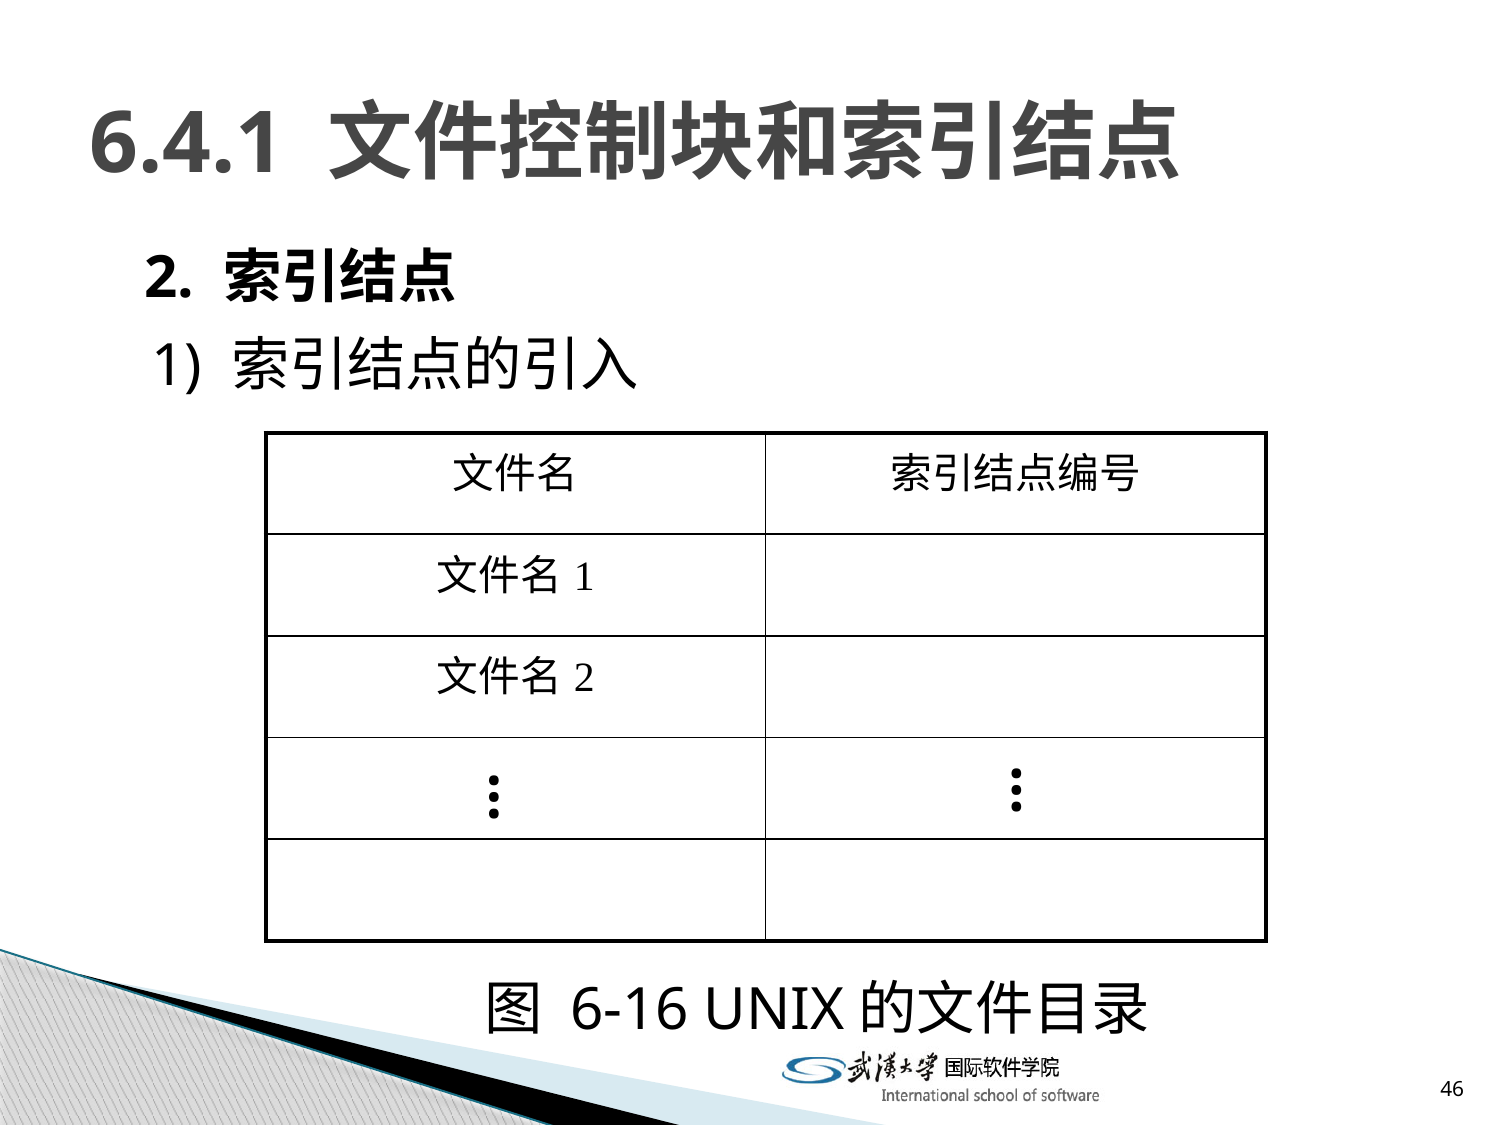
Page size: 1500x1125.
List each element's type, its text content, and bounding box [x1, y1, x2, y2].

title 6.4.1 文件控制块和索引结点 [75, 45, 1425, 233]
picture [773, 1049, 1117, 1103]
table_header 索引结点编号 [766, 435, 1264, 533]
table_cell [268, 738, 765, 838]
table_cell 文件名2 [268, 637, 765, 737]
table_cell [766, 535, 1264, 635]
table_cell [766, 840, 1264, 939]
slide_number 46 [1418, 1051, 1479, 1112]
text_box 图 6-16 UNIX的文件目录 [470, 964, 1178, 1049]
table_cell 文件名1 [268, 535, 765, 635]
text_box … [465, 757, 556, 823]
text_box … [987, 757, 1078, 823]
table_header 文件名 [268, 435, 765, 533]
text_box 2. 索引结点 [129, 233, 472, 317]
table_cell [766, 738, 1264, 838]
table_cell [766, 637, 1264, 737]
text_box 1) 索引结点的引入 [136, 320, 667, 405]
table_cell [268, 840, 765, 939]
